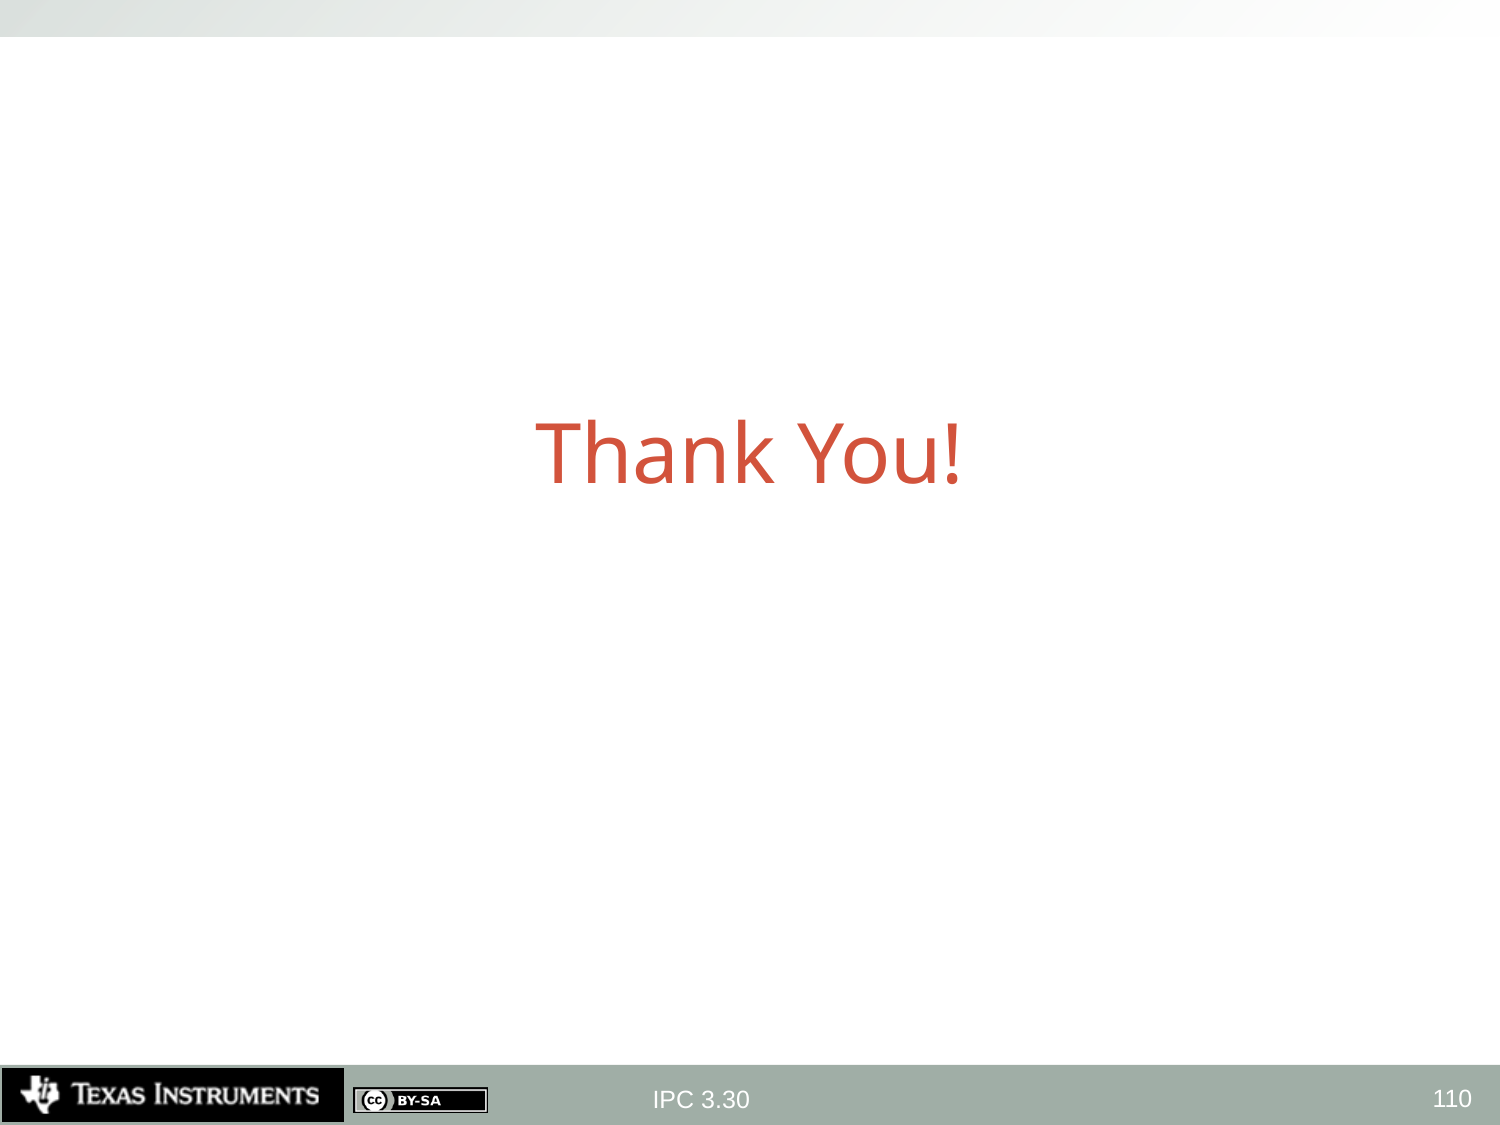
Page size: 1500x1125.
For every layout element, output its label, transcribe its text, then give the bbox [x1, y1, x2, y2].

picture [353, 1087, 488, 1113]
title Thank You! [75, 37, 1425, 863]
footer IPC 3.30 [637, 1071, 1312, 1125]
slide_number 110 [1312, 1071, 1488, 1125]
picture [2, 1068, 344, 1122]
